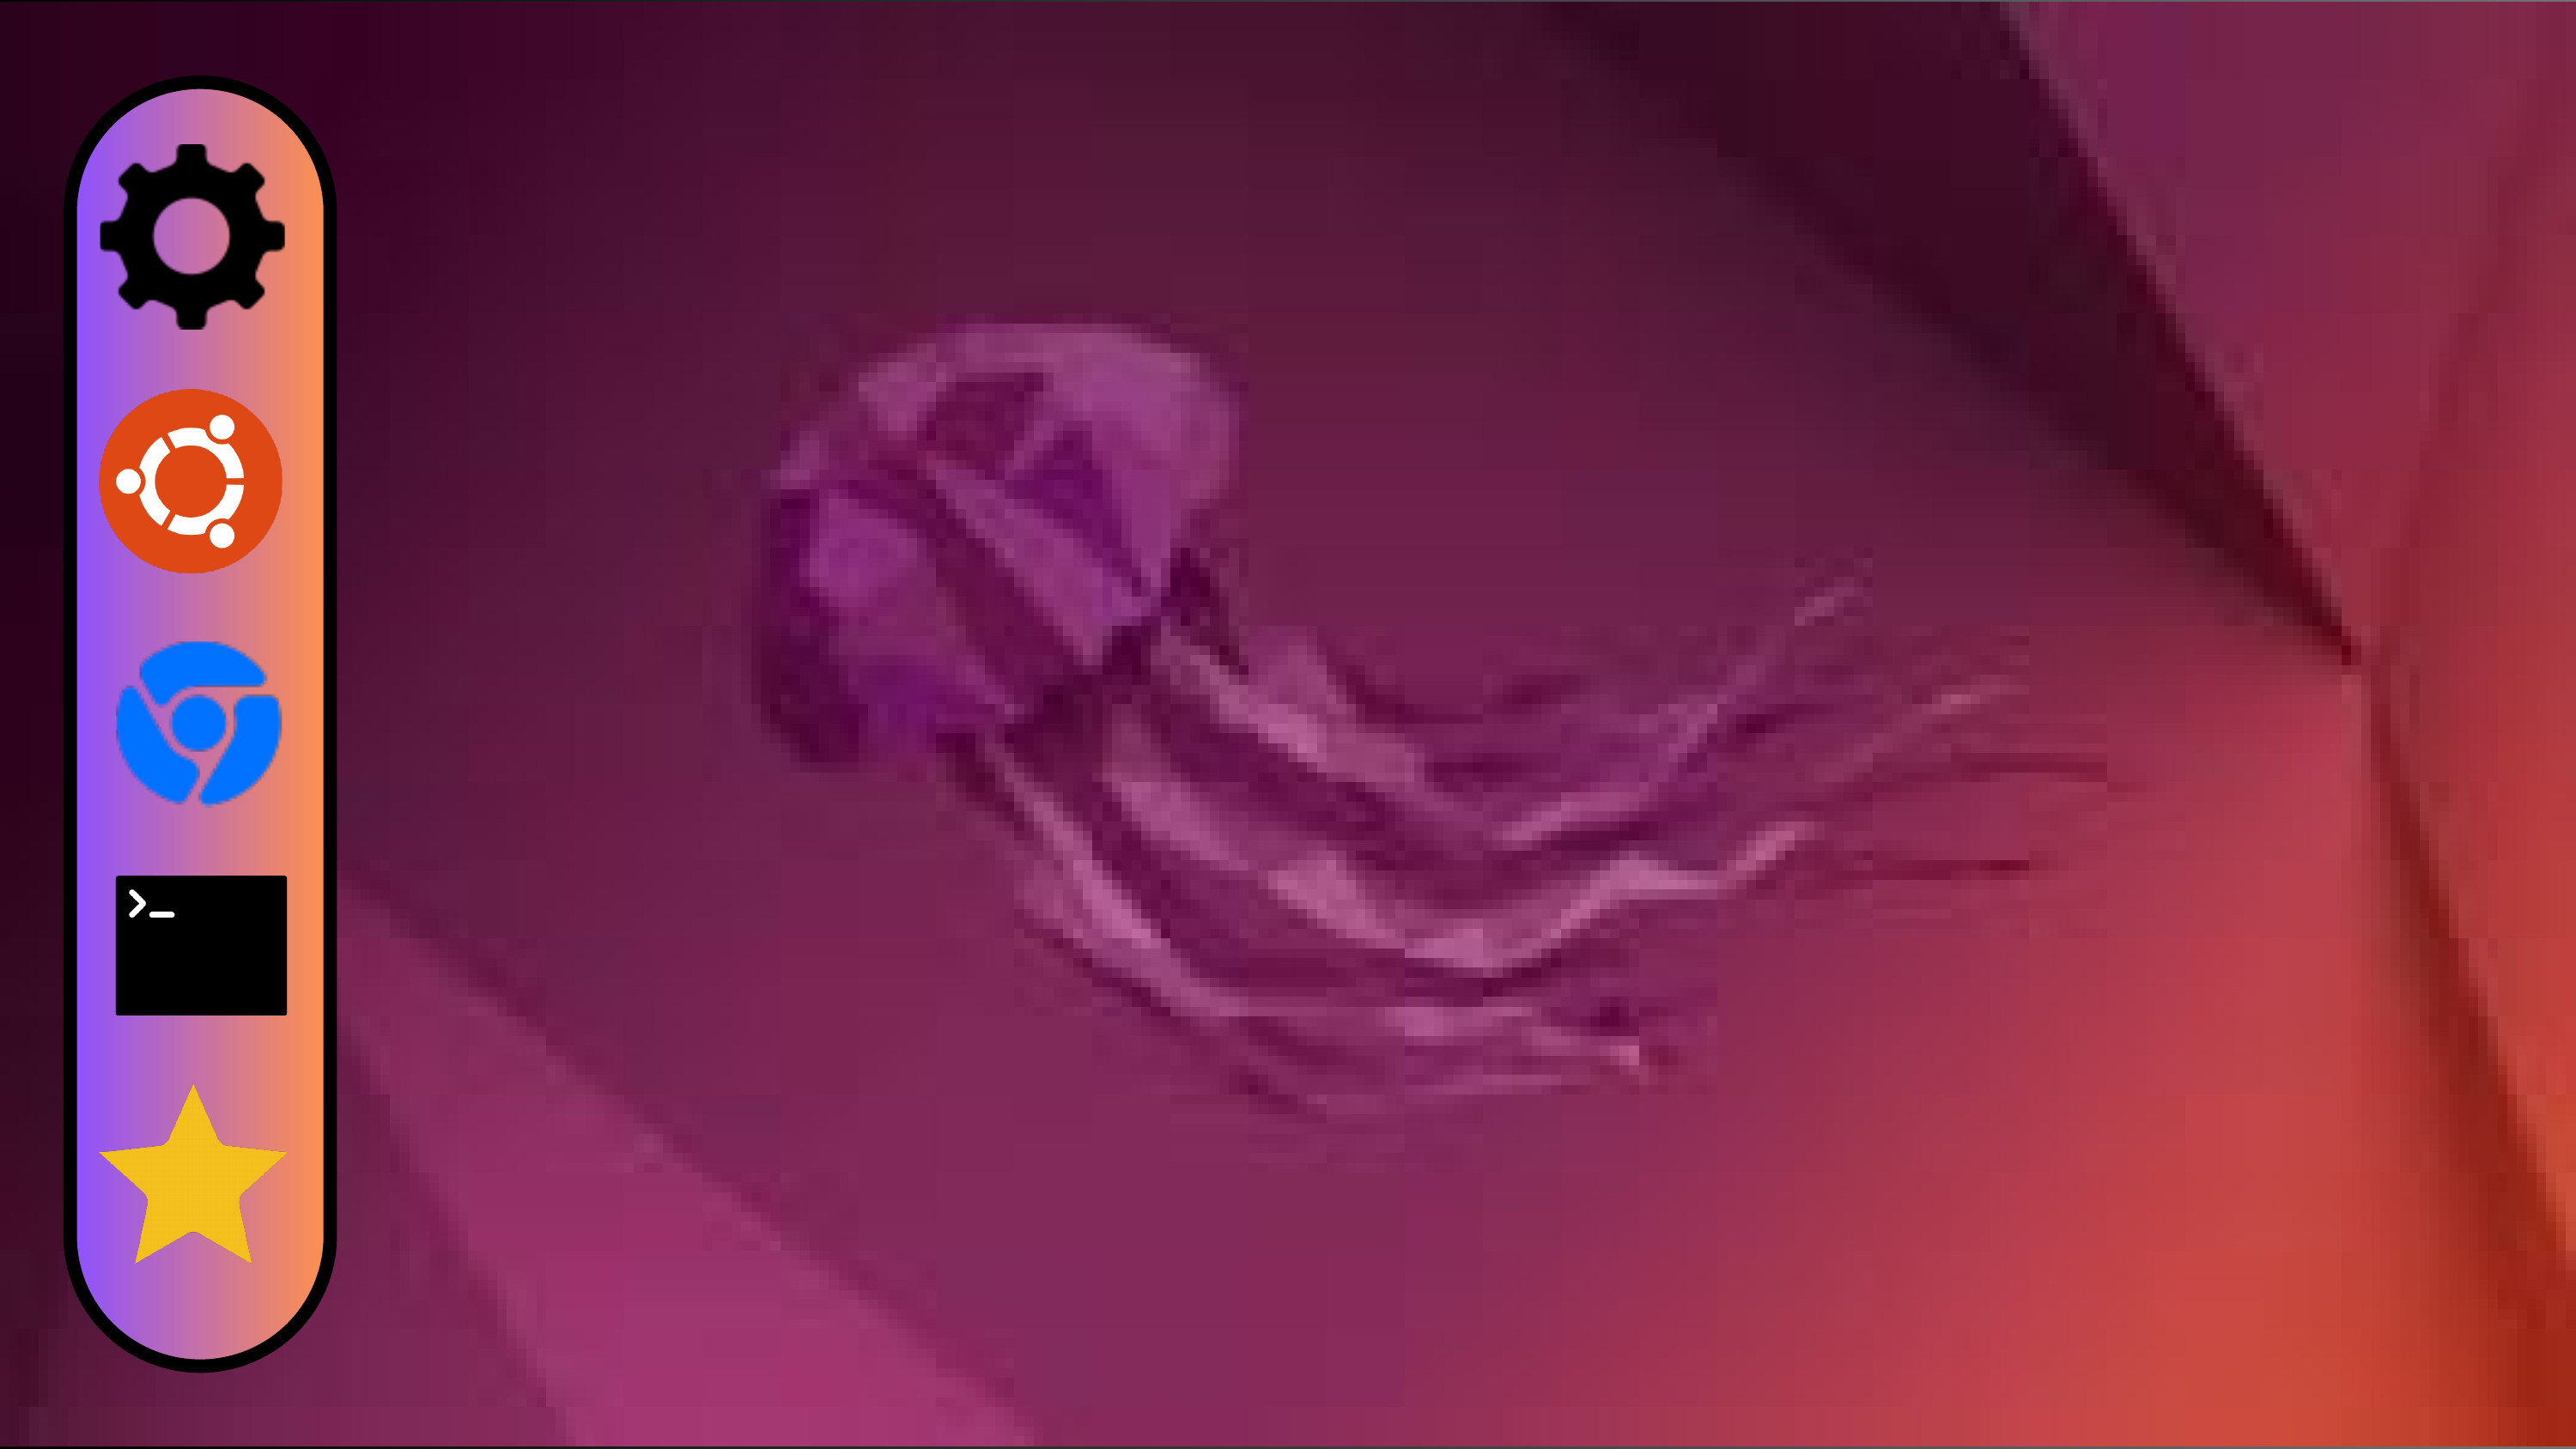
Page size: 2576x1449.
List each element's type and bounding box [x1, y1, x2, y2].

text_box [0, 2, 2576, 1446]
text_box [70, 82, 331, 1367]
